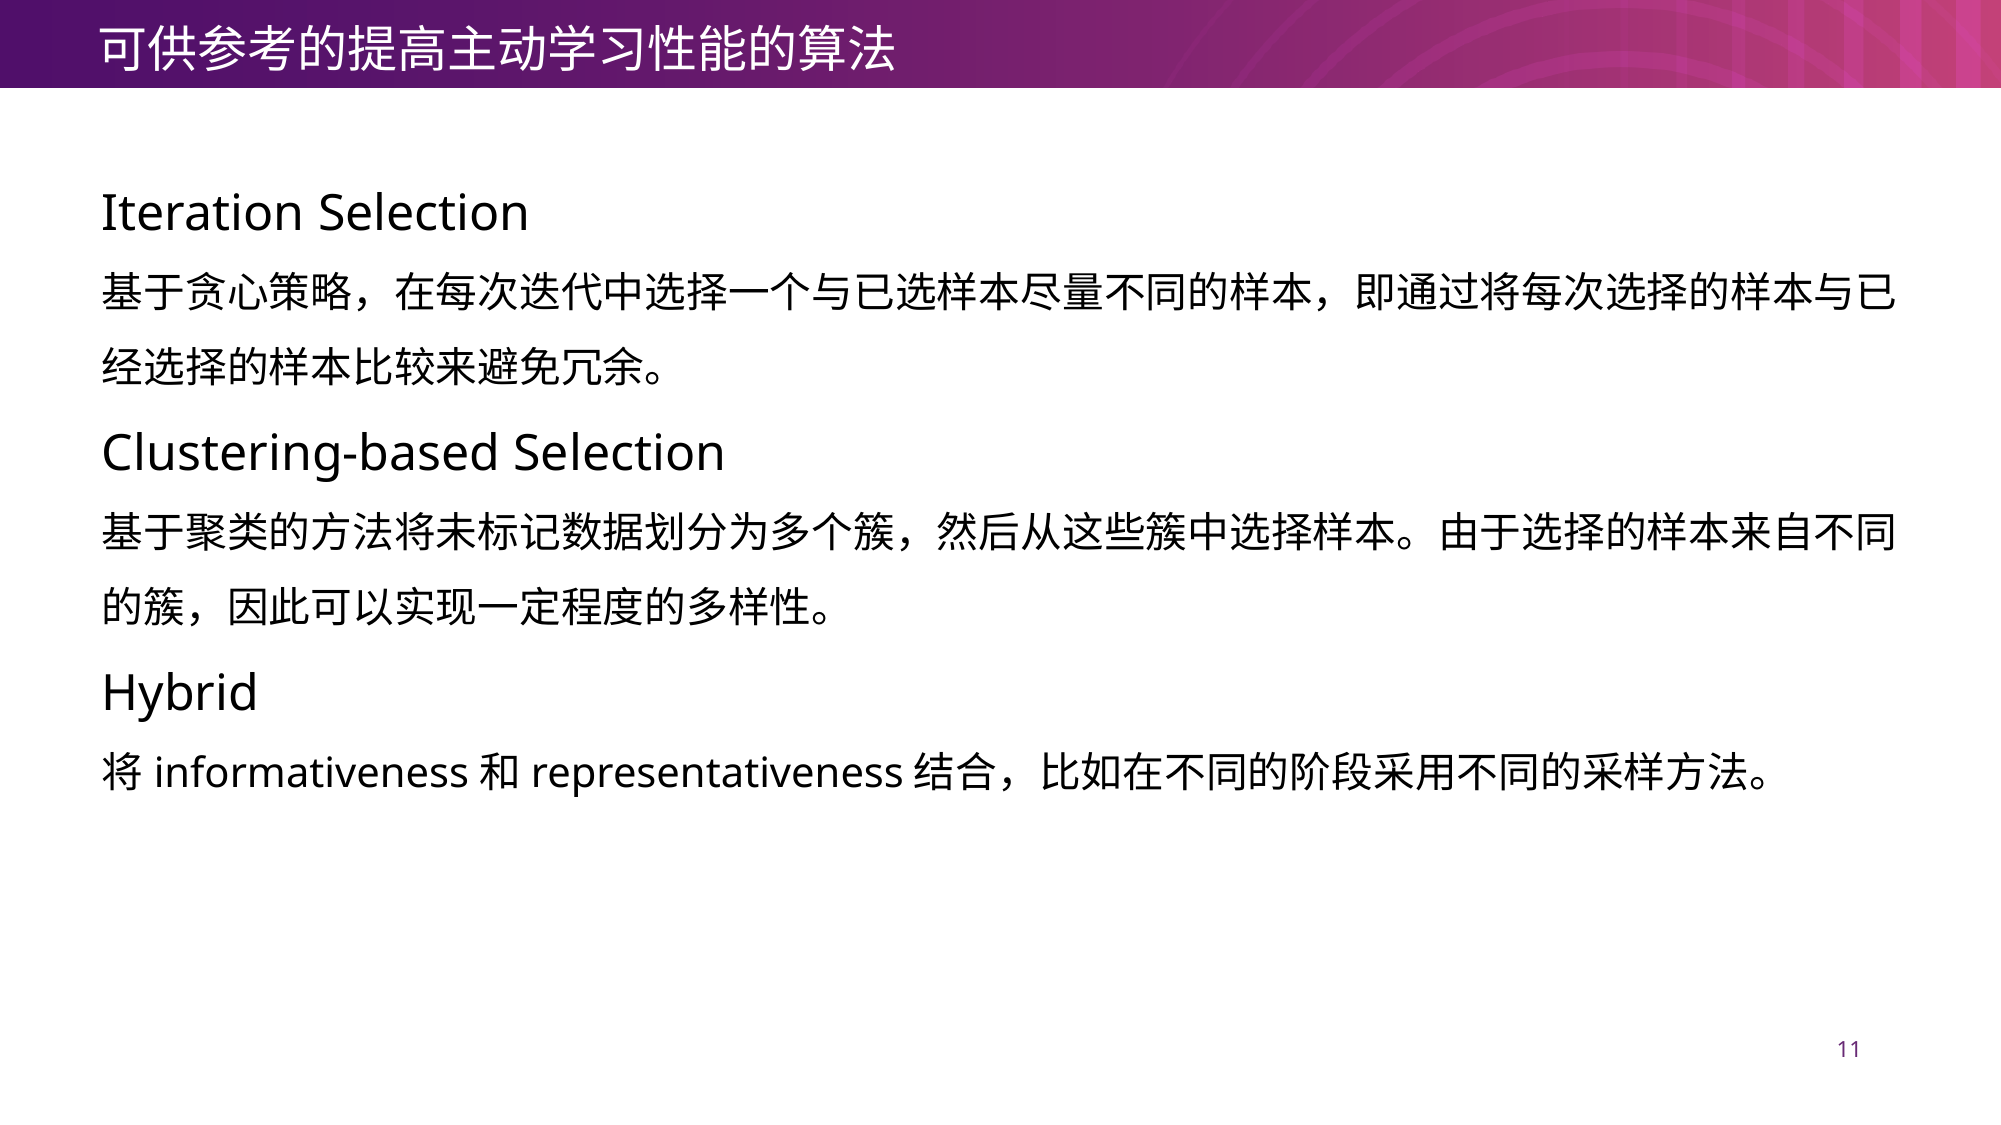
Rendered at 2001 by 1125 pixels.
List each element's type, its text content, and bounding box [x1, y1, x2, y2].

text_box Iteration Selection 基于贪心策略，在每次迭代中选择一个与已选样本尽量不同的样本，即通过将每次选择的样本与已经选择的样本比较来避免冗余。 Clustering-based Selection 基于聚类的方法将未标记数据划分为多个簇，然后从这些簇中选择样本。由于选择的样本来自不同的簇，因此可以实现一定程度的多样性。 Hybrid 将informativeness和representativeness结合，比如在不同的阶段采用不同的采样方法。 [87, 143, 1915, 803]
text_box 11 [1826, 1013, 1956, 1074]
picture [0, 0, 2001, 88]
